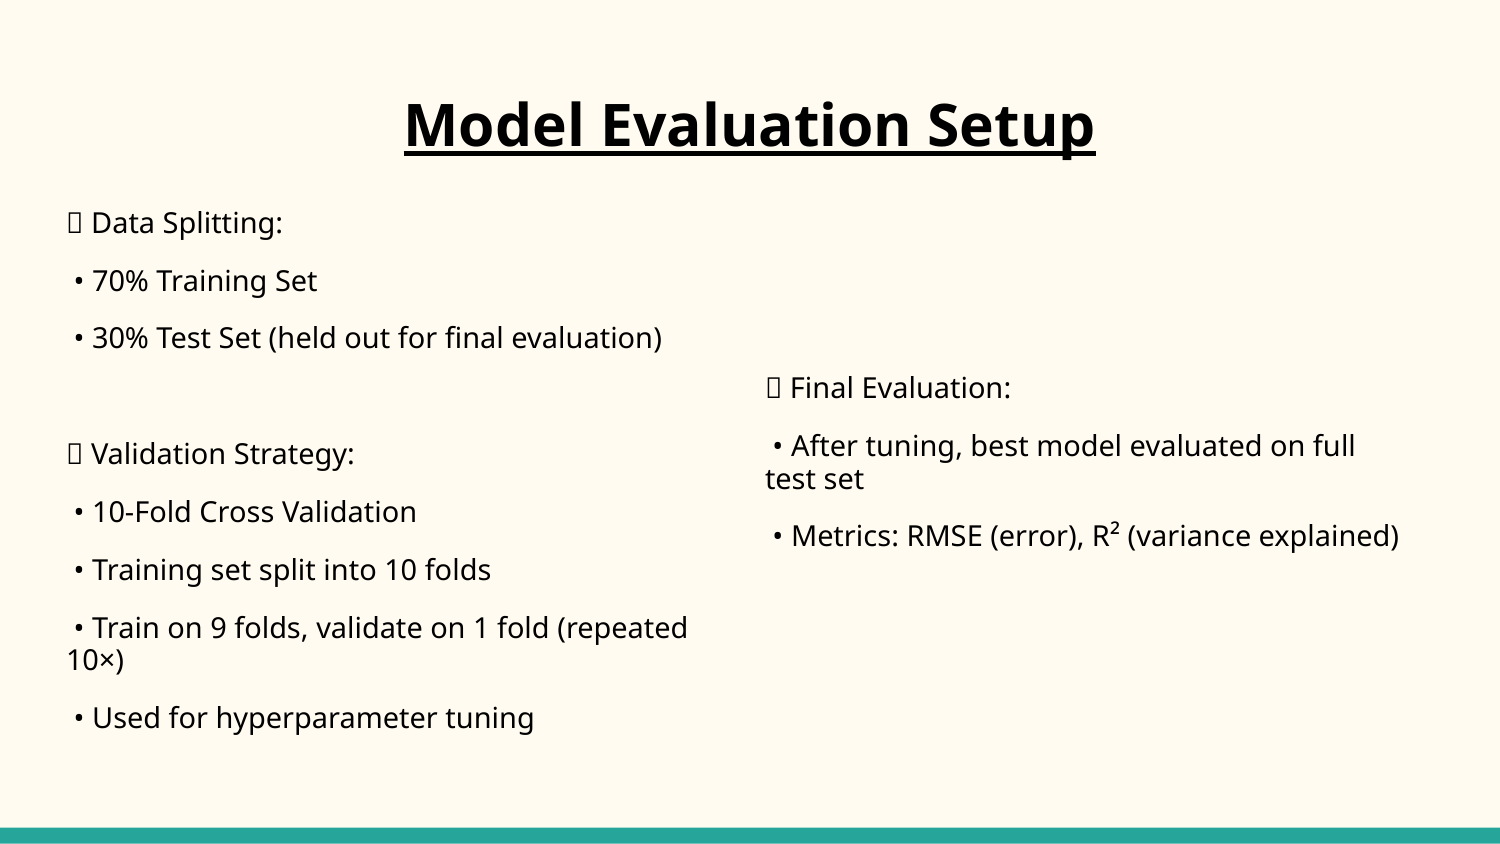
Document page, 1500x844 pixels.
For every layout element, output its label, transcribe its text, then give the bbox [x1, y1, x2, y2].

list 🧪 Data Splitting: • 70% Training Set • 30% Test Set (held out for final evaluation) 🔄 Validation Strategy: • 10-Fold Cross Validation • Training set split into 10 folds • Train on 9 folds, validate on 1 fold (repeated 10×) • Used for hyperparameter tuning [51, 192, 750, 751]
text_box 🎯 Final Evaluation: • After tuning, best model evaluated on full test set • Metrics: RMSE (error), R² (variance explained) [750, 357, 1429, 569]
title Model Evaluation Setup [51, 72, 1449, 174]
